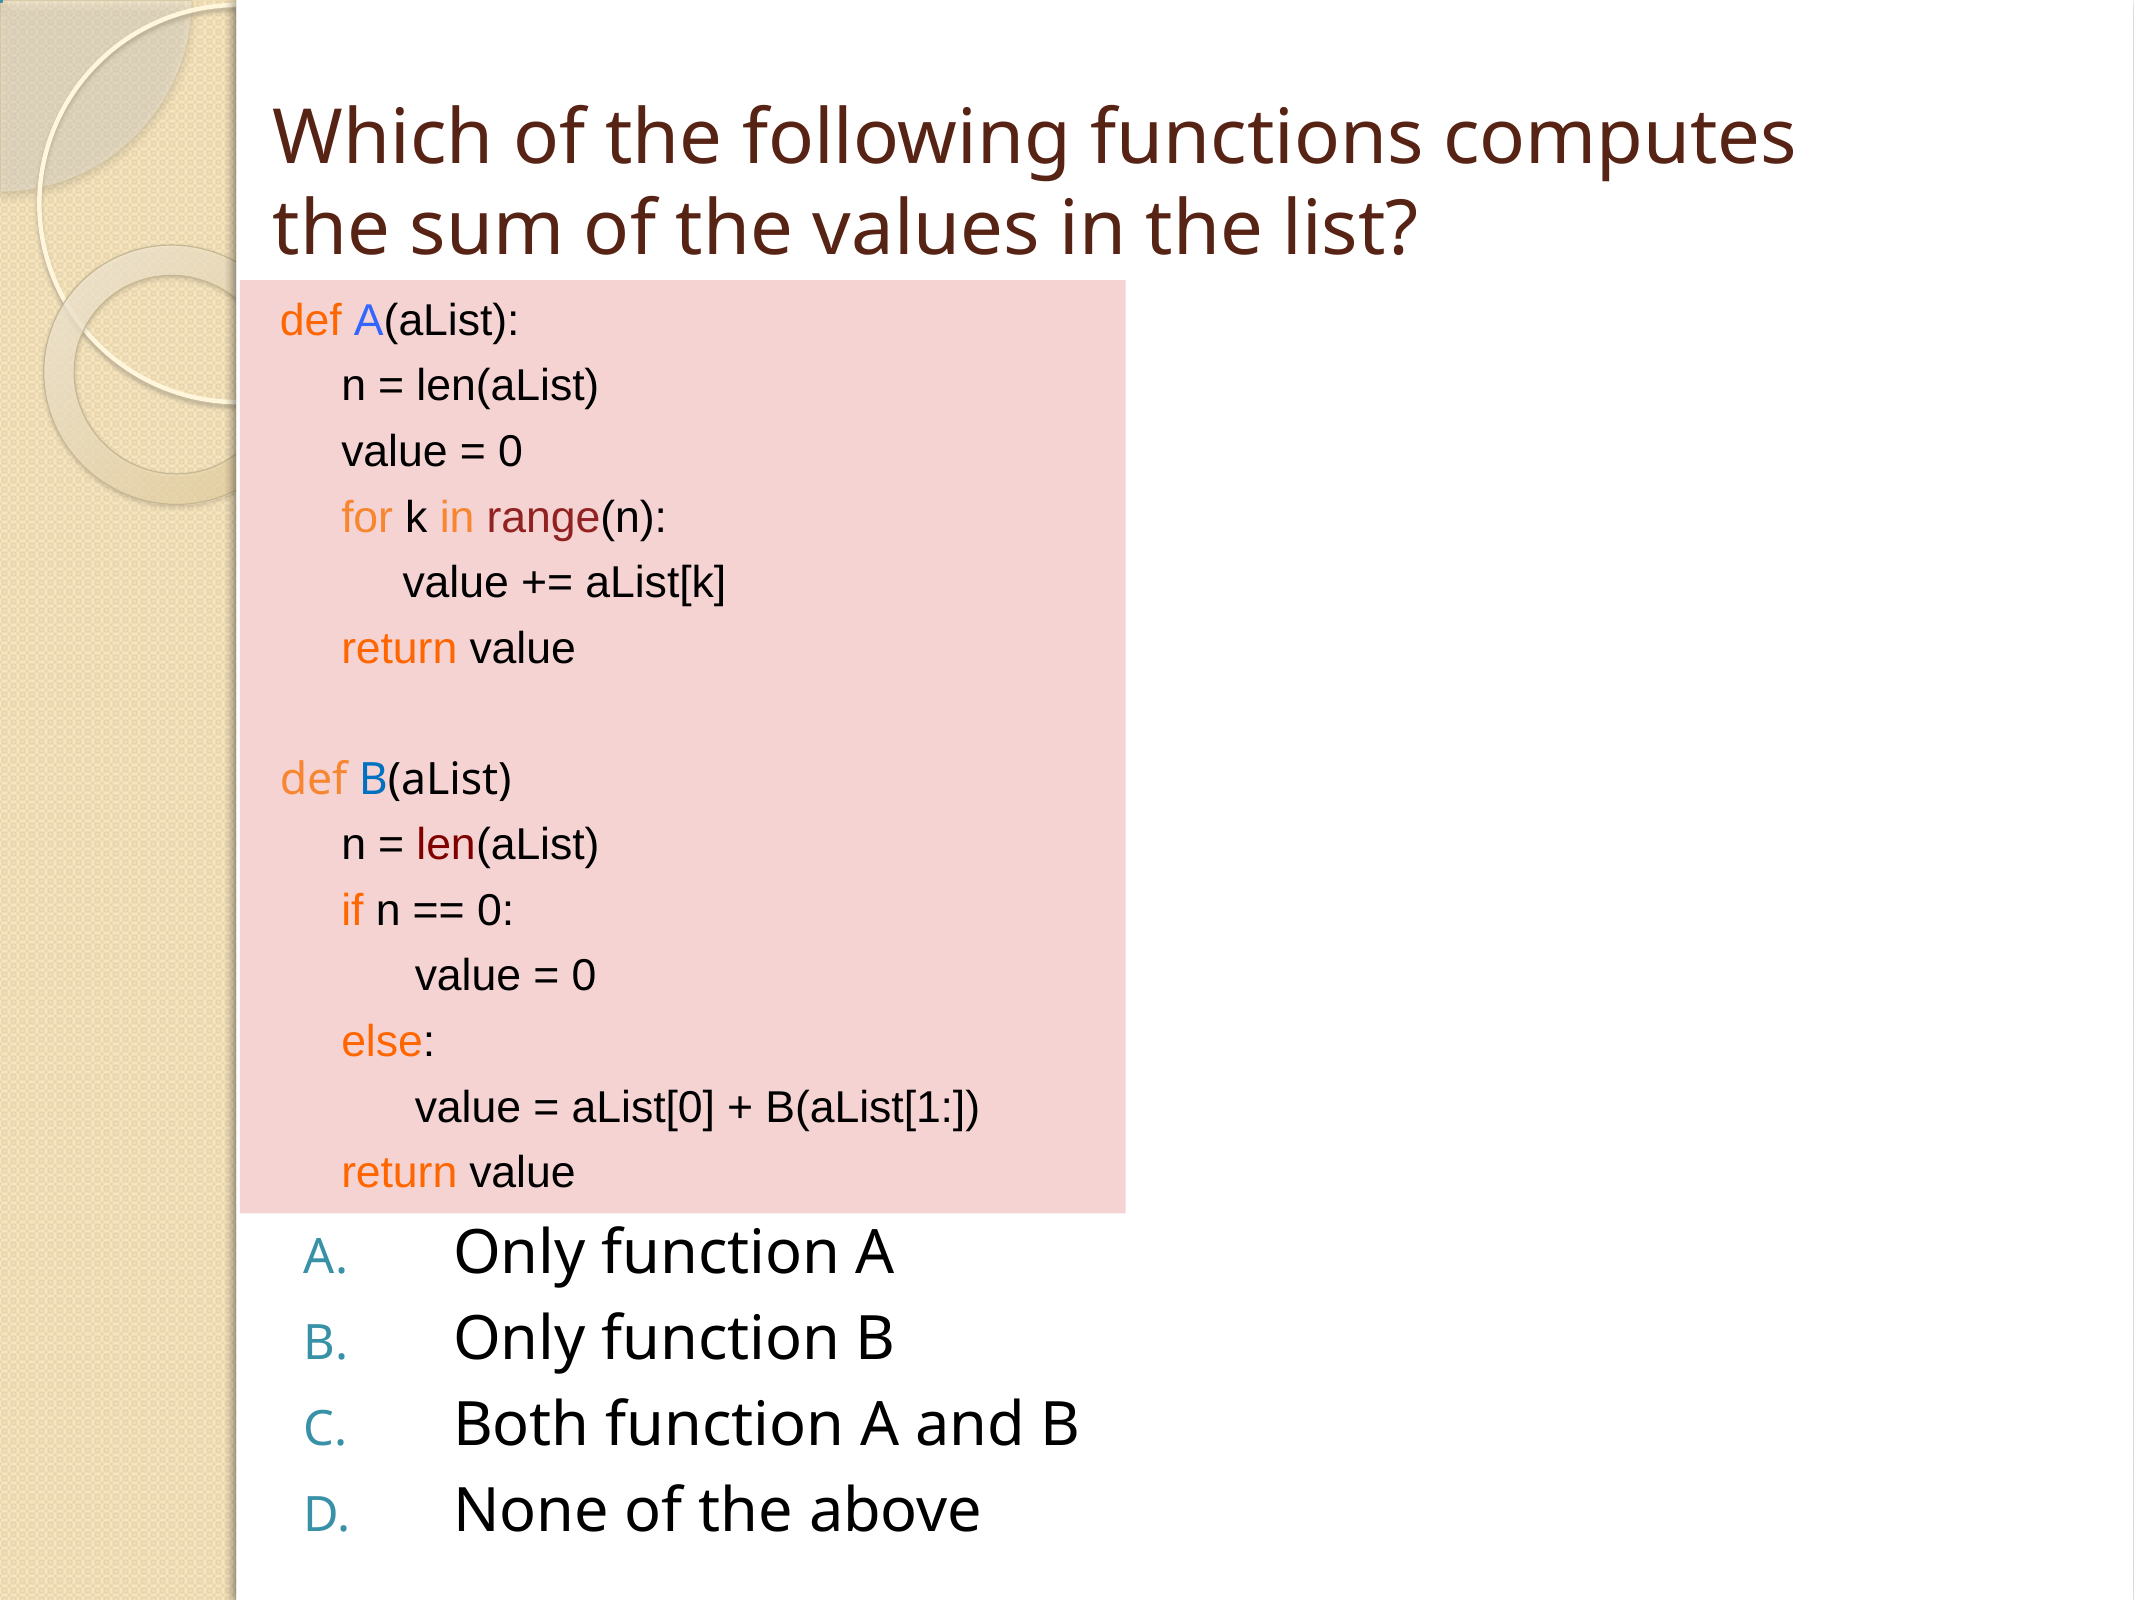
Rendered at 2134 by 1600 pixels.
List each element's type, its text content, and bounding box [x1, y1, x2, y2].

title Which of the following functions computes the sum of the values in the list? [251, 45, 1825, 312]
list Only function A Only function B Both function A and B None of the above [263, 1201, 1445, 1556]
text_box def A(aList): n = len(aList) value = 0 for k in range(n): value += aList[k] return value def B(aList) n = len(aList) if n == 0: value = 0 else: value = aList[0] + B(aList[1:]) return value [239, 280, 1126, 1214]
